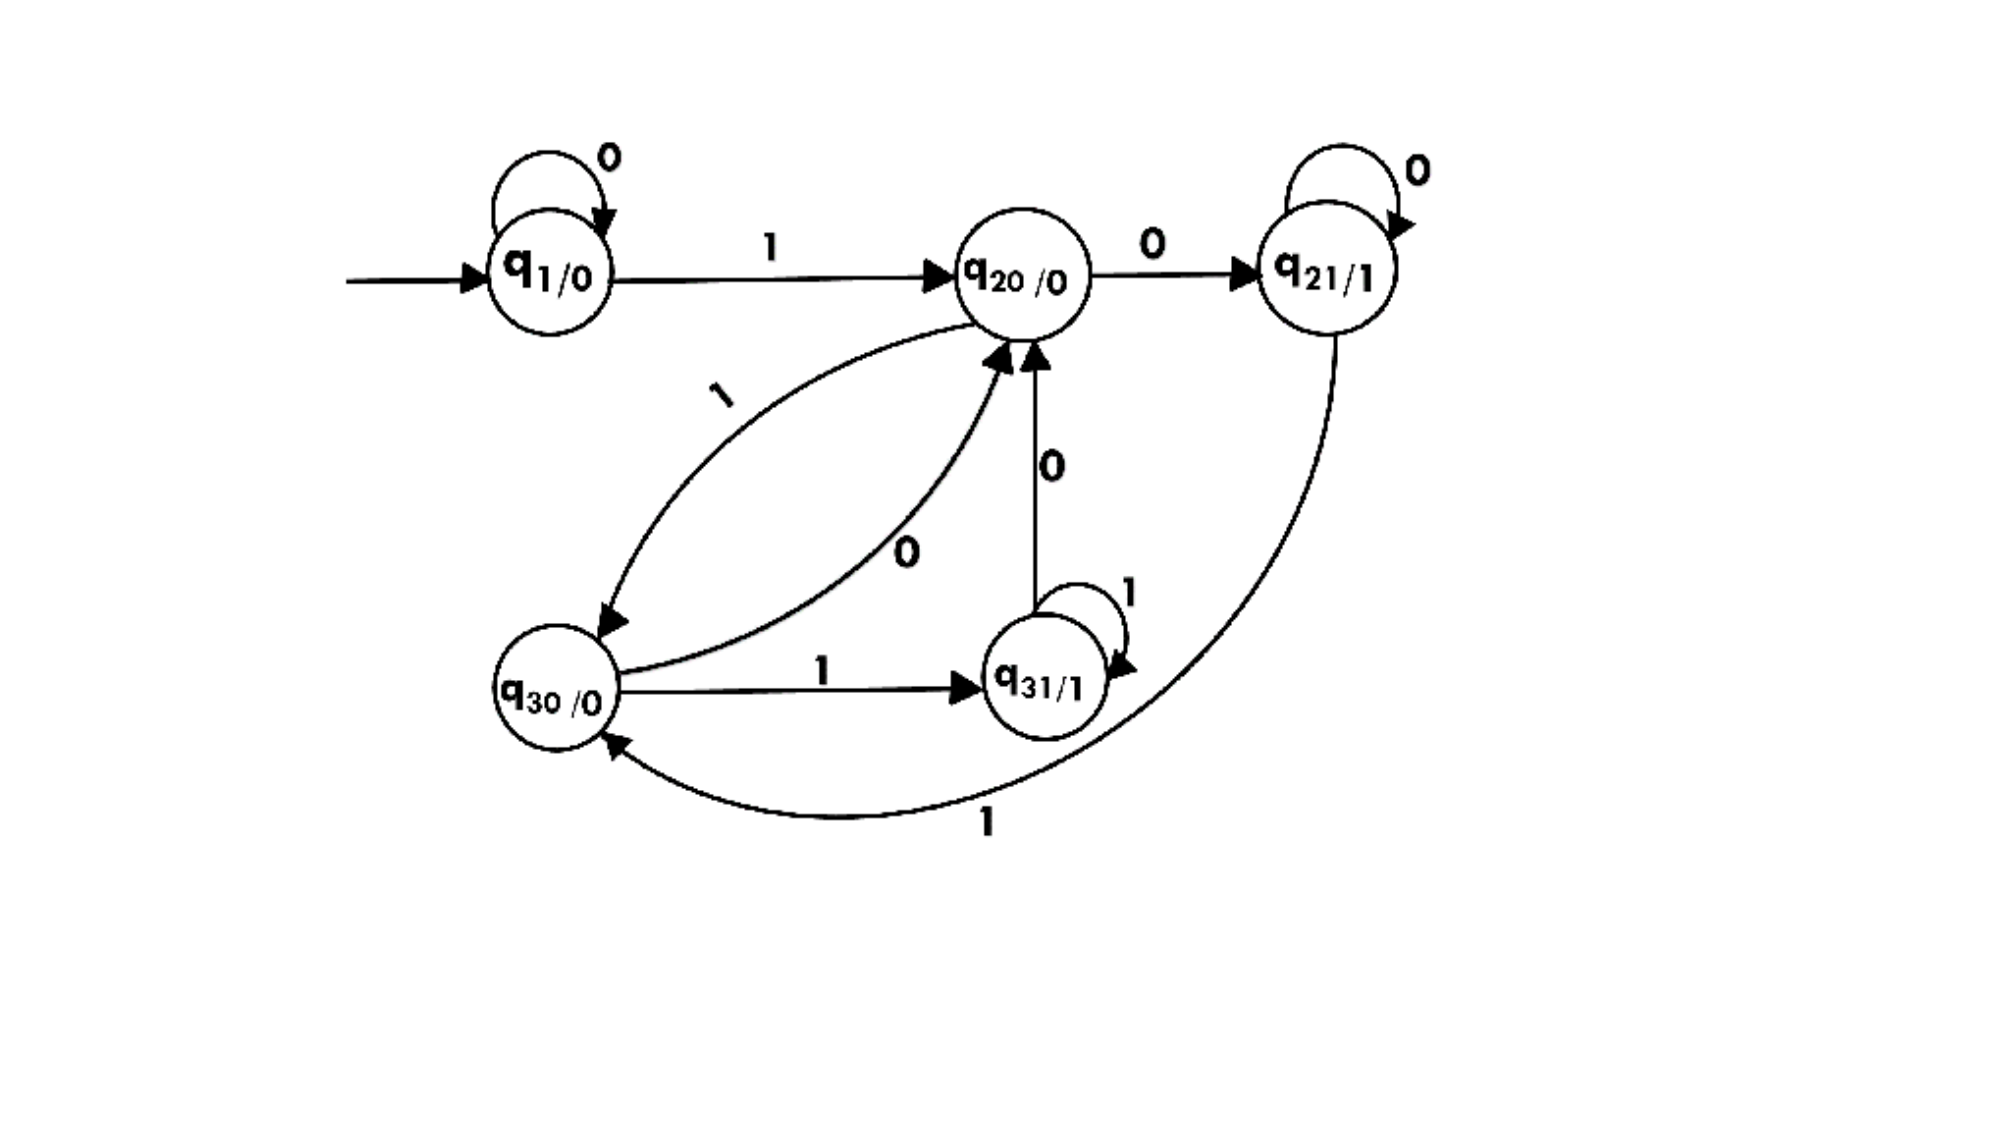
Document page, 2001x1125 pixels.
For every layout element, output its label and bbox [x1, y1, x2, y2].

picture [329, 137, 1444, 844]
